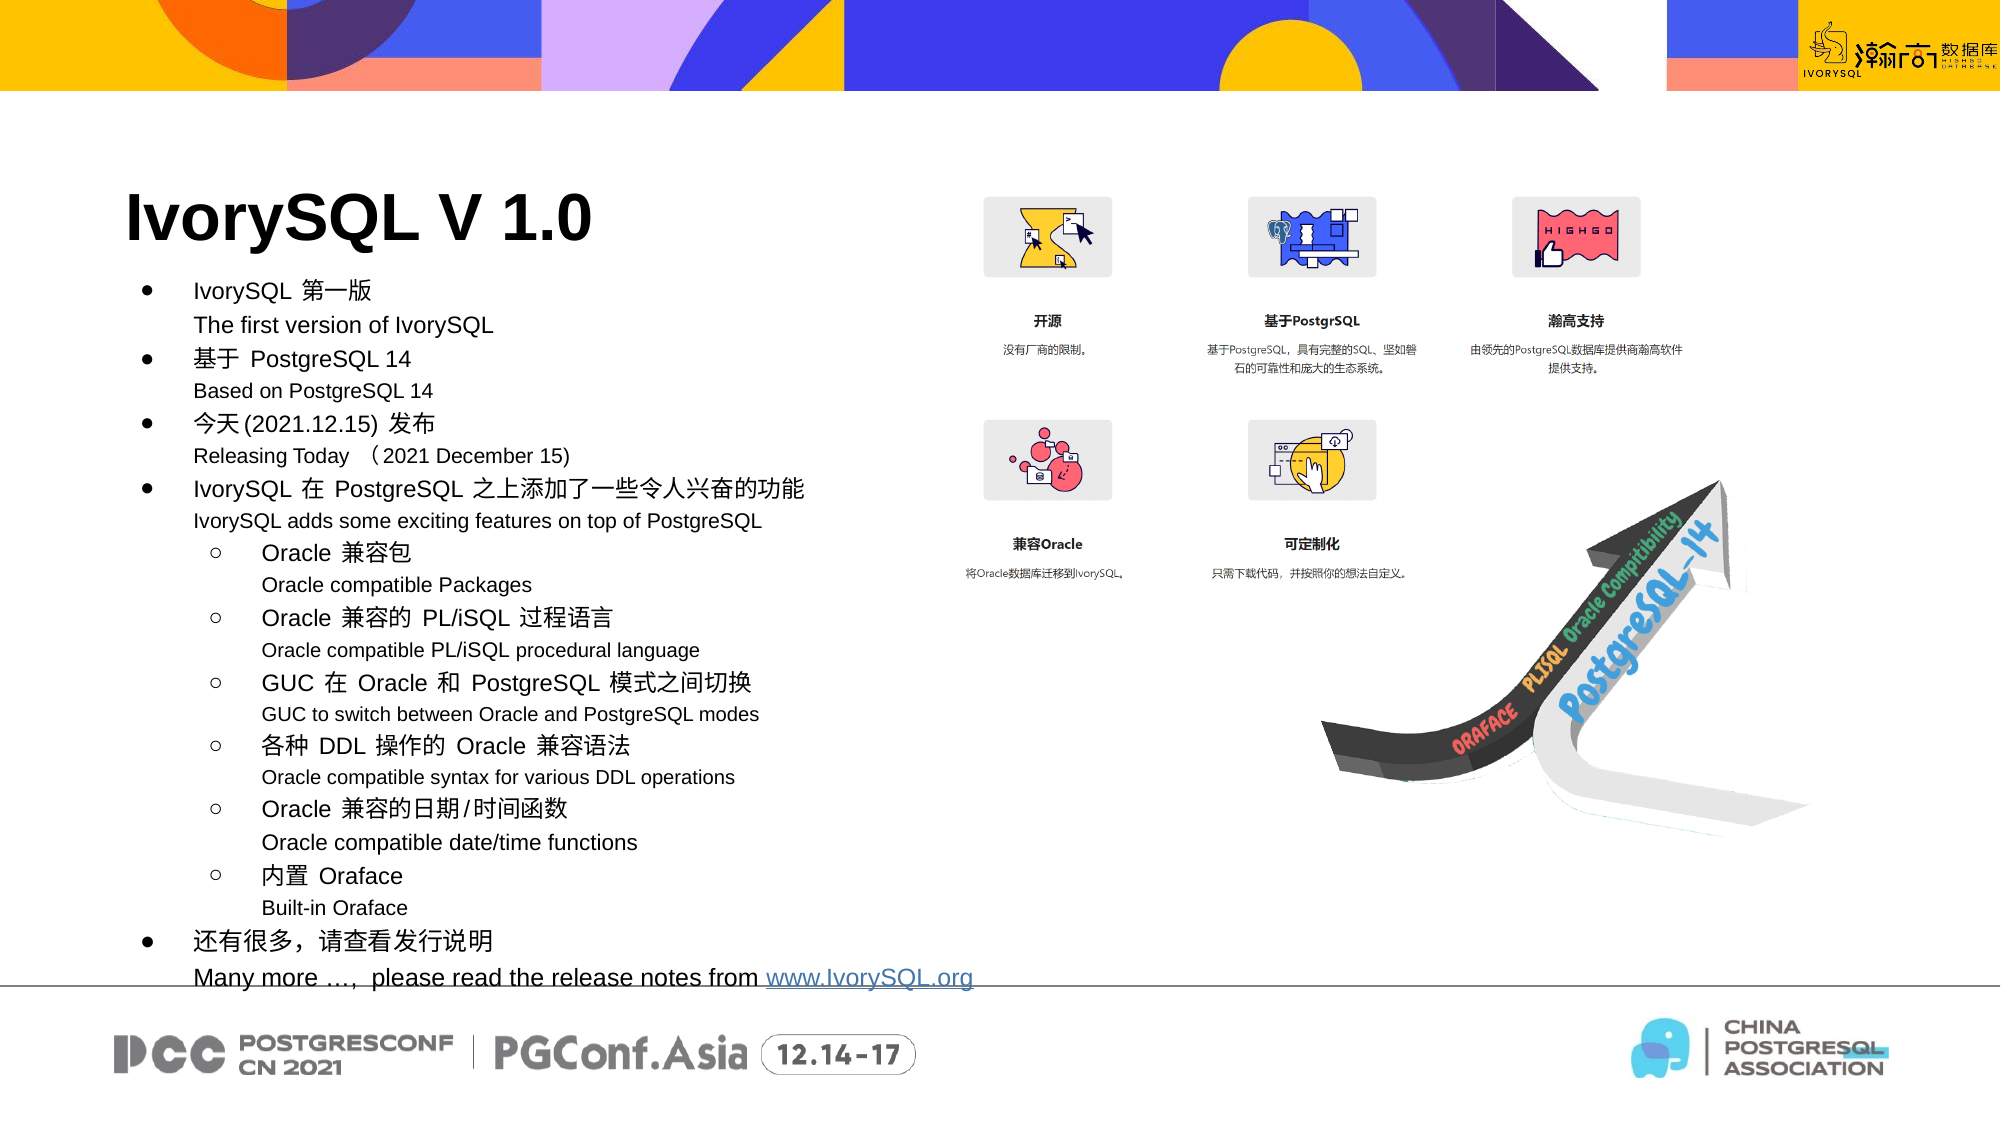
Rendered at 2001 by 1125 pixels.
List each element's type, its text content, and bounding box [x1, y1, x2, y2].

picture [936, 167, 1876, 975]
text_box IvorySQL V 1.0 [109, 150, 1890, 262]
text_box IvorySQL 第一版 The first version of IvorySQL 基于 PostgreSQL 14 Based on PostgreSQL 14 今天(2021.12.15) 发布 Releasing Today （2021 December 15) IvorySQL 在 PostgreSQL 之上添加了一些令人兴奋的功能 IvorySQL adds some exciting features on top of PostgreSQL Oracle 兼容包 Oracle compatible Packages Oracle 兼容的 PL/iSQL 过程语言 Oracle compatible PL/iSQL procedural language GUC 在 Oracle 和 PostgreSQL 模式之间切换 GUC to switch between Oracle and PostgreSQL modes 各种 DDL 操作的 Oracle 兼容语法 Oracle compatible syntax for various DDL operations Oracle 兼容的日期/时间函数 Oracle compatible date/time functions 内置 Oraface Built-in Oraface 还有很多，请查看发行说明 Many more …, please read the release notes from www.IvorySQL.org [109, 262, 1093, 1005]
picture [0, 0, 2001, 91]
